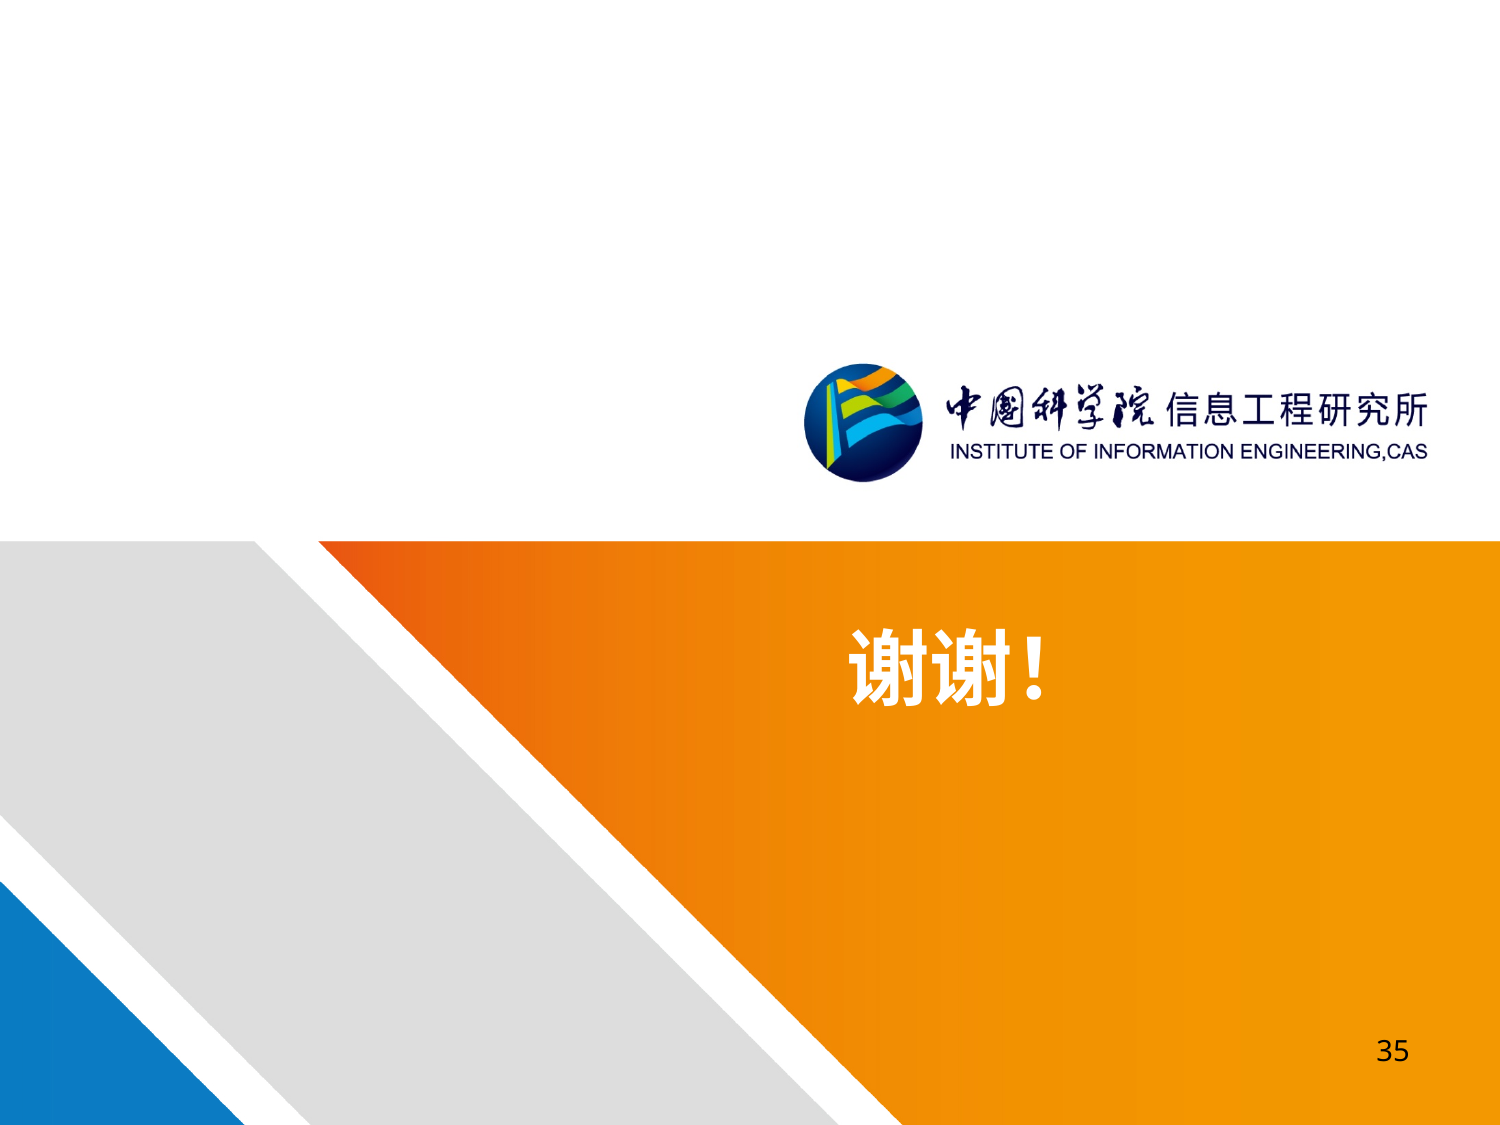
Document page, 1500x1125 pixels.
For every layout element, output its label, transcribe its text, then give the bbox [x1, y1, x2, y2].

text_box 谢谢！ [831, 609, 1360, 725]
picture [0, 0, 1500, 1125]
slide_number 35 [1074, 1024, 1426, 1103]
